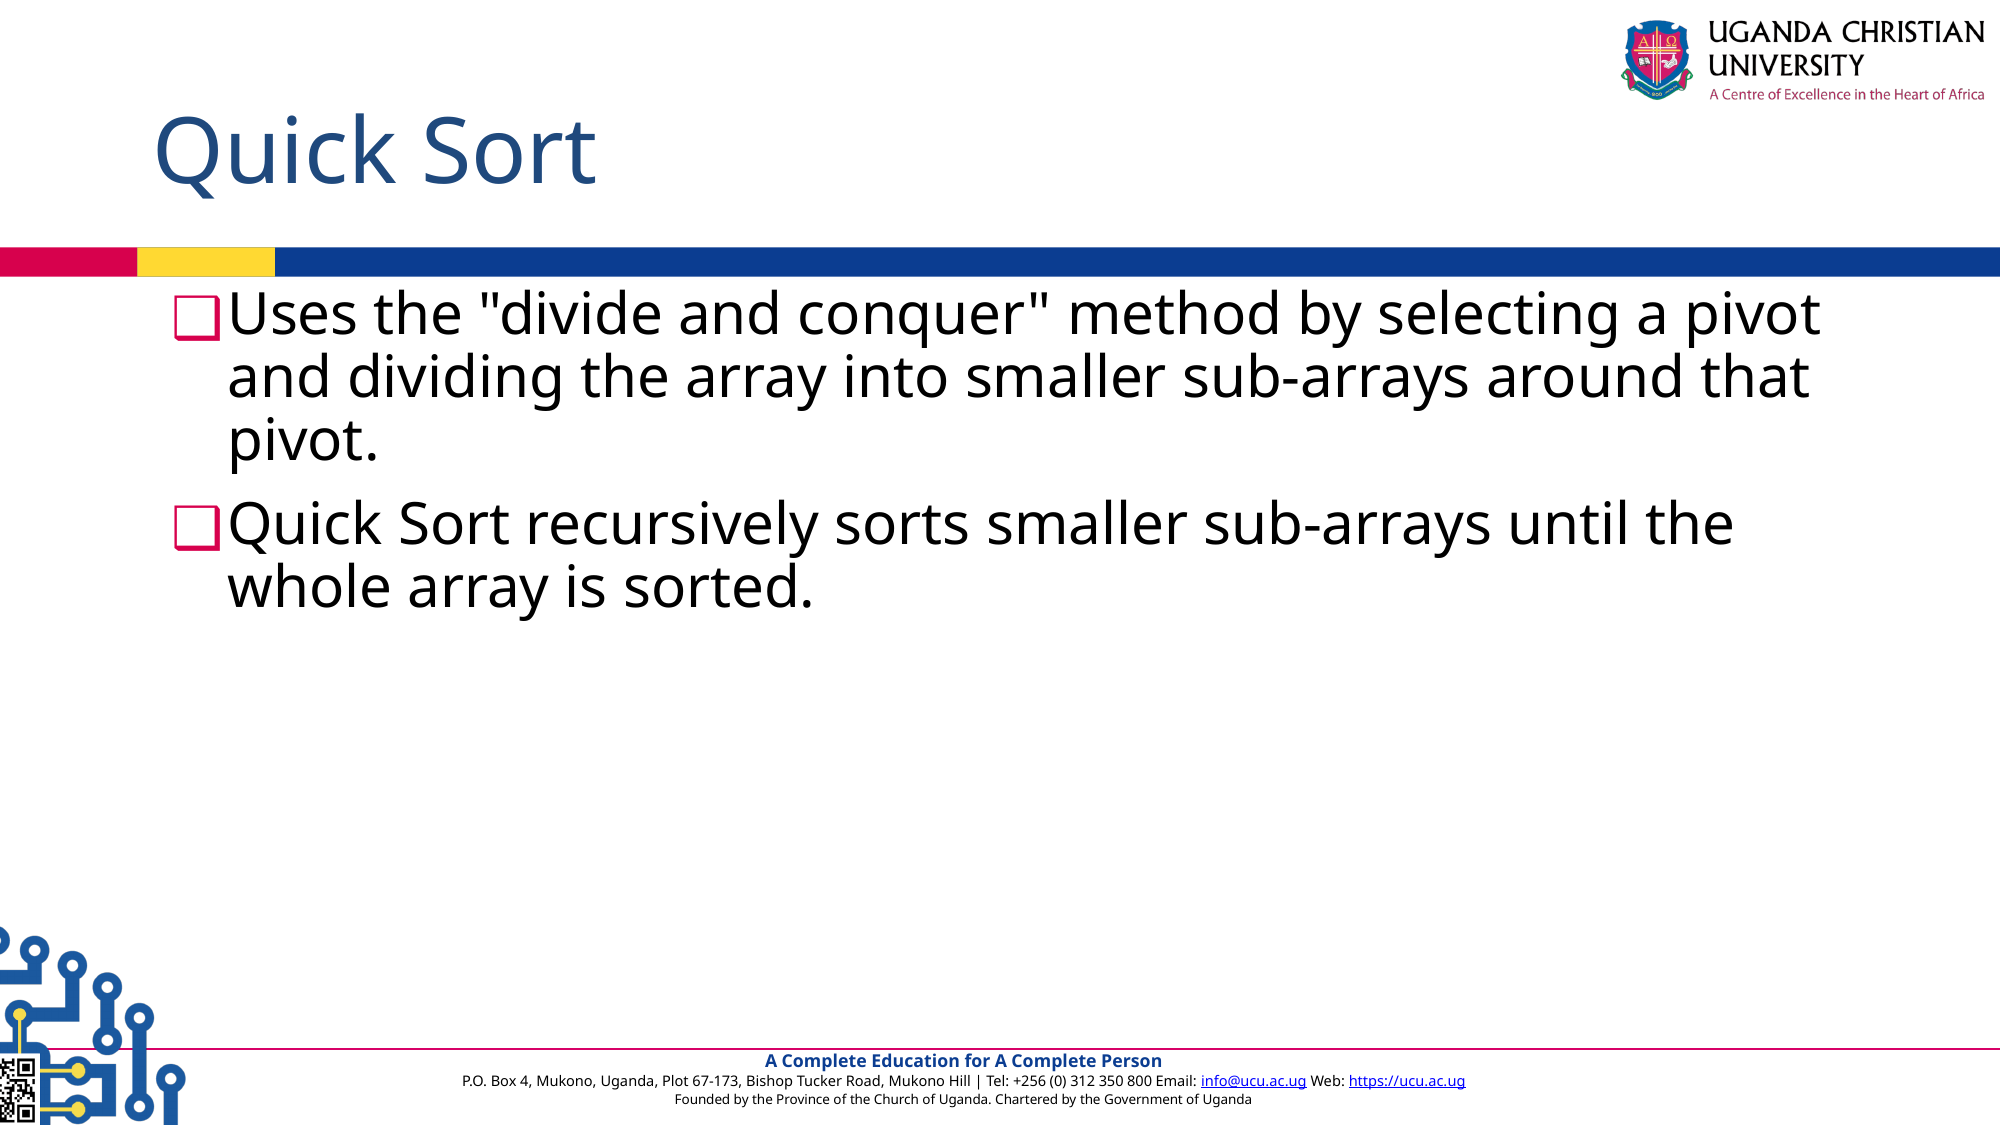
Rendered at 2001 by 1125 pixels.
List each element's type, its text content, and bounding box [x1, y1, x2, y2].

picture [1603, 0, 2000, 121]
picture [0, 887, 191, 1125]
list Uses the "divide and conquer" method by selecting a pivot and dividing the array into smaller sub-arrays around that pivot. Quick Sort recursively sorts smaller sub-arrays until the whole array is sorted. [137, 276, 1863, 1014]
title Quick Sort [137, 59, 1863, 248]
